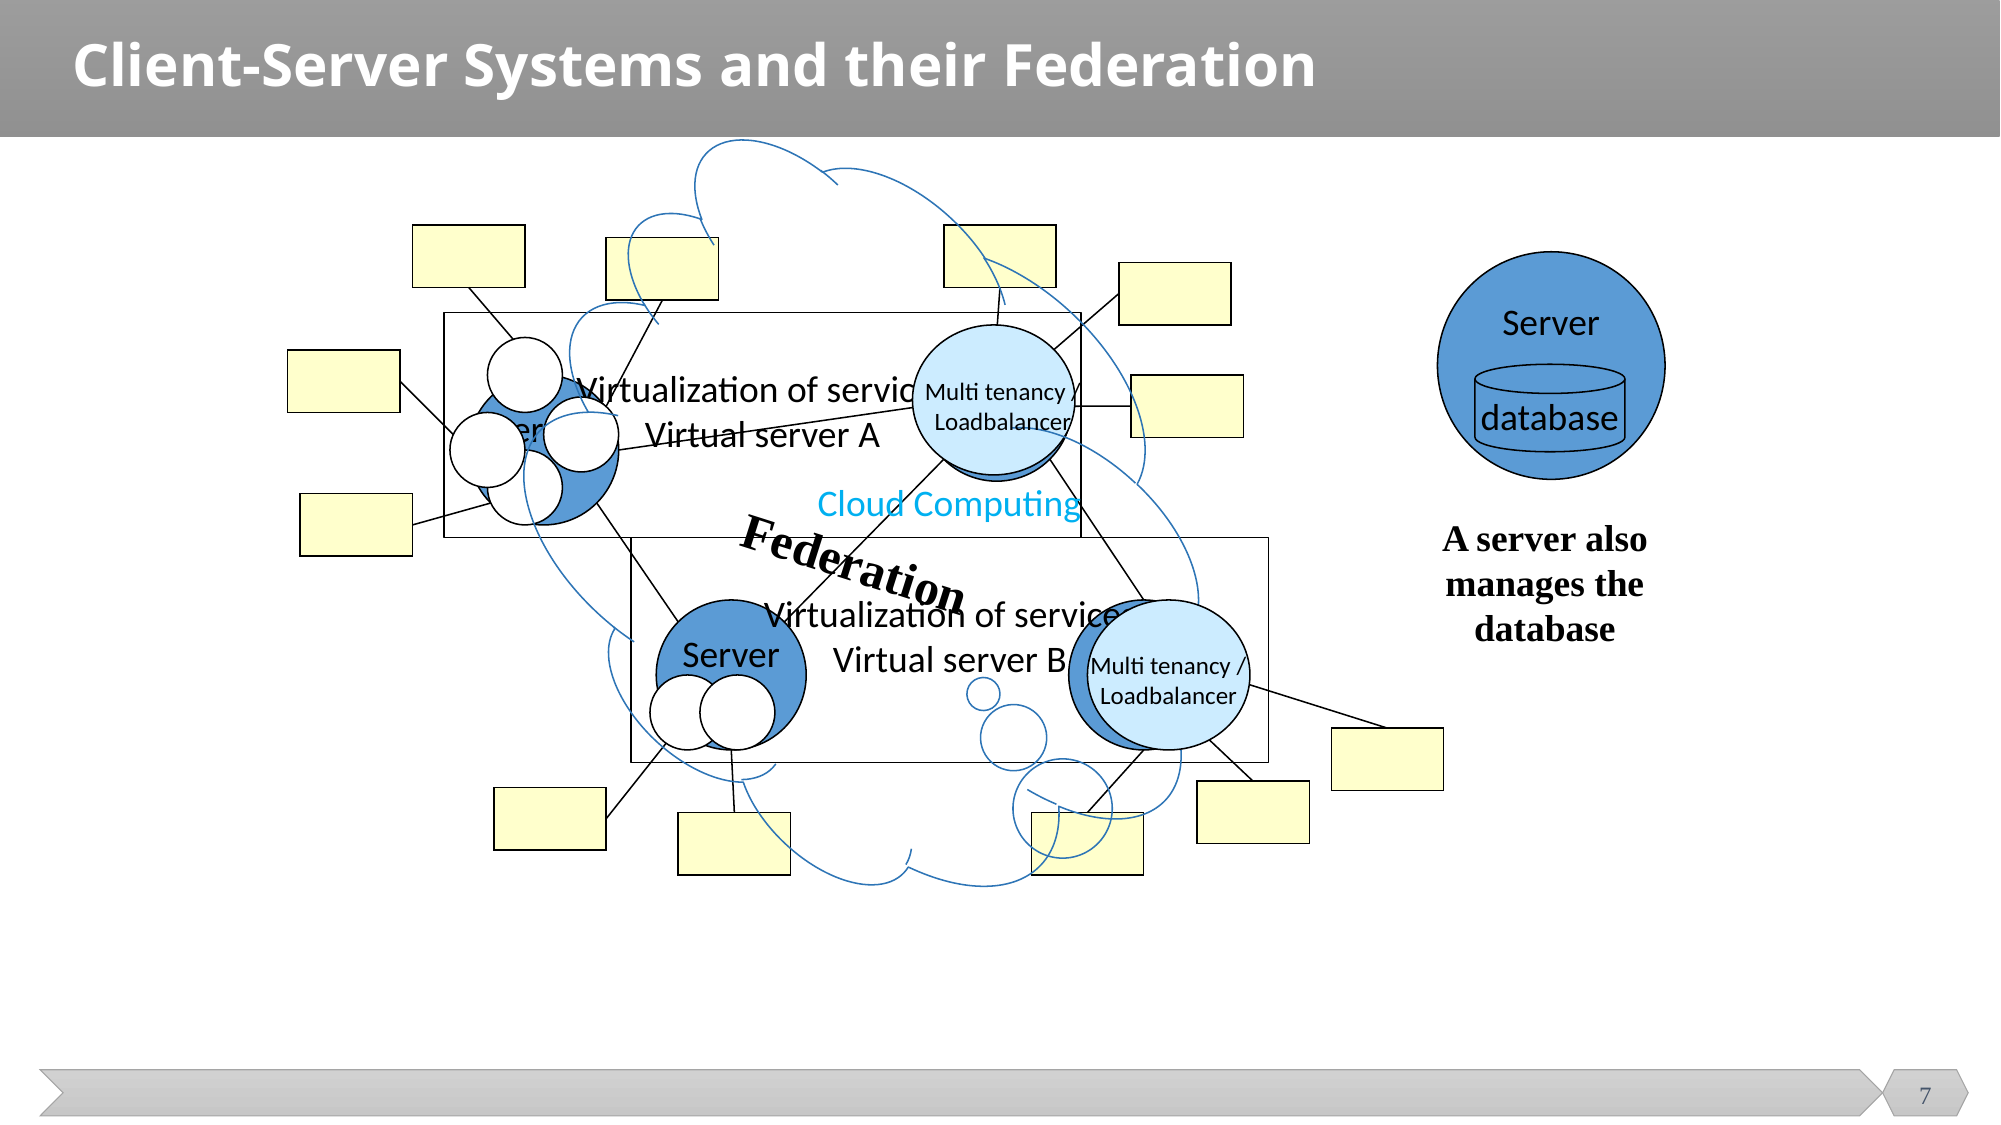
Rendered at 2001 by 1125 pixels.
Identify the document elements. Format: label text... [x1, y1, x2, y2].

text_box [678, 812, 791, 875]
text_box [1151, 374, 1244, 438]
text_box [596, 503, 679, 622]
text_box [412, 224, 525, 288]
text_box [1218, 674, 1388, 729]
text_box [449, 412, 525, 488]
text_box database [1474, 364, 1625, 452]
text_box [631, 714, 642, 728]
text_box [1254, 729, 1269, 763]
text_box [1331, 728, 1444, 791]
text_box [628, 139, 1117, 406]
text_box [618, 406, 922, 450]
text_box [606, 237, 640, 299]
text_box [1026, 482, 1168, 577]
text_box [468, 287, 544, 375]
text_box Virtualization of services Virtual server A [443, 450, 490, 503]
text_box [731, 749, 735, 813]
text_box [399, 381, 469, 450]
text_box [1095, 599, 1242, 642]
title Client-Server Systems and their Federation [56, 0, 1969, 137]
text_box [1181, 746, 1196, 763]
text_box Cloud Computing [944, 471, 1097, 532]
text_box [487, 342, 563, 413]
text_box Multi tenancy / Loadbalancer [856, 367, 1151, 443]
text_box [487, 462, 533, 525]
text_box Virtualization of services Virtual server B [1180, 537, 1269, 642]
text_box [606, 299, 663, 407]
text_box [784, 459, 944, 622]
text_box [287, 349, 400, 413]
text_box [1031, 815, 1144, 875]
text_box [1196, 781, 1310, 844]
text_box [523, 304, 1199, 887]
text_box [976, 307, 1021, 311]
text_box [300, 493, 413, 557]
text_box [493, 787, 607, 850]
text_box Virtualization of services Virtual server A [443, 312, 586, 450]
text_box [1196, 728, 1254, 782]
text_box Server [1437, 251, 1666, 480]
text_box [1054, 288, 1114, 358]
text_box [958, 224, 1057, 288]
text_box Virtualization of services Virtual server A [443, 506, 539, 538]
slide_number 7 [1882, 1065, 1969, 1125]
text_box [1087, 749, 1144, 813]
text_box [412, 503, 491, 525]
text_box A server also manages the database [1424, 506, 1666, 656]
text_box [1101, 717, 1218, 750]
text_box [1118, 262, 1232, 325]
text_box [544, 397, 587, 426]
text_box Multi tenancy / Loadbalancer [1021, 642, 1316, 717]
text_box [606, 728, 679, 819]
